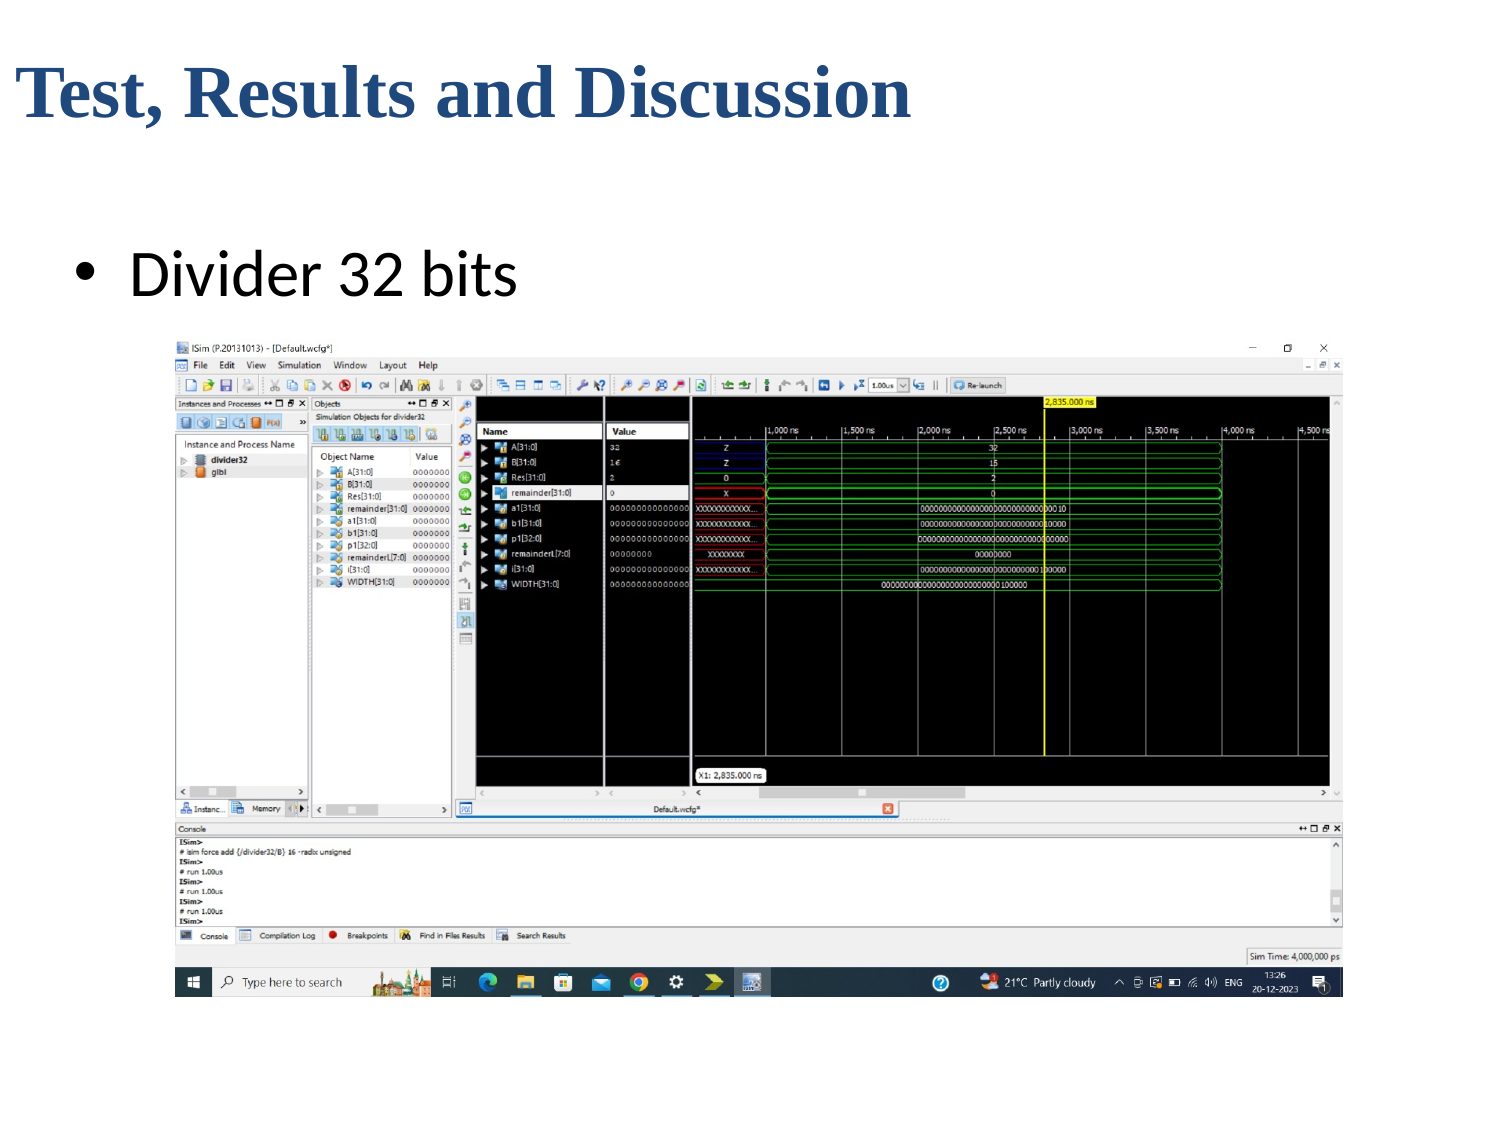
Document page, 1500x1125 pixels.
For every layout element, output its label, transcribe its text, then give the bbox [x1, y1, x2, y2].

picture [175, 339, 1343, 997]
title Test, Results and Discussion [0, 35, 1425, 141]
list Divider 32 bits [58, 222, 1425, 1005]
